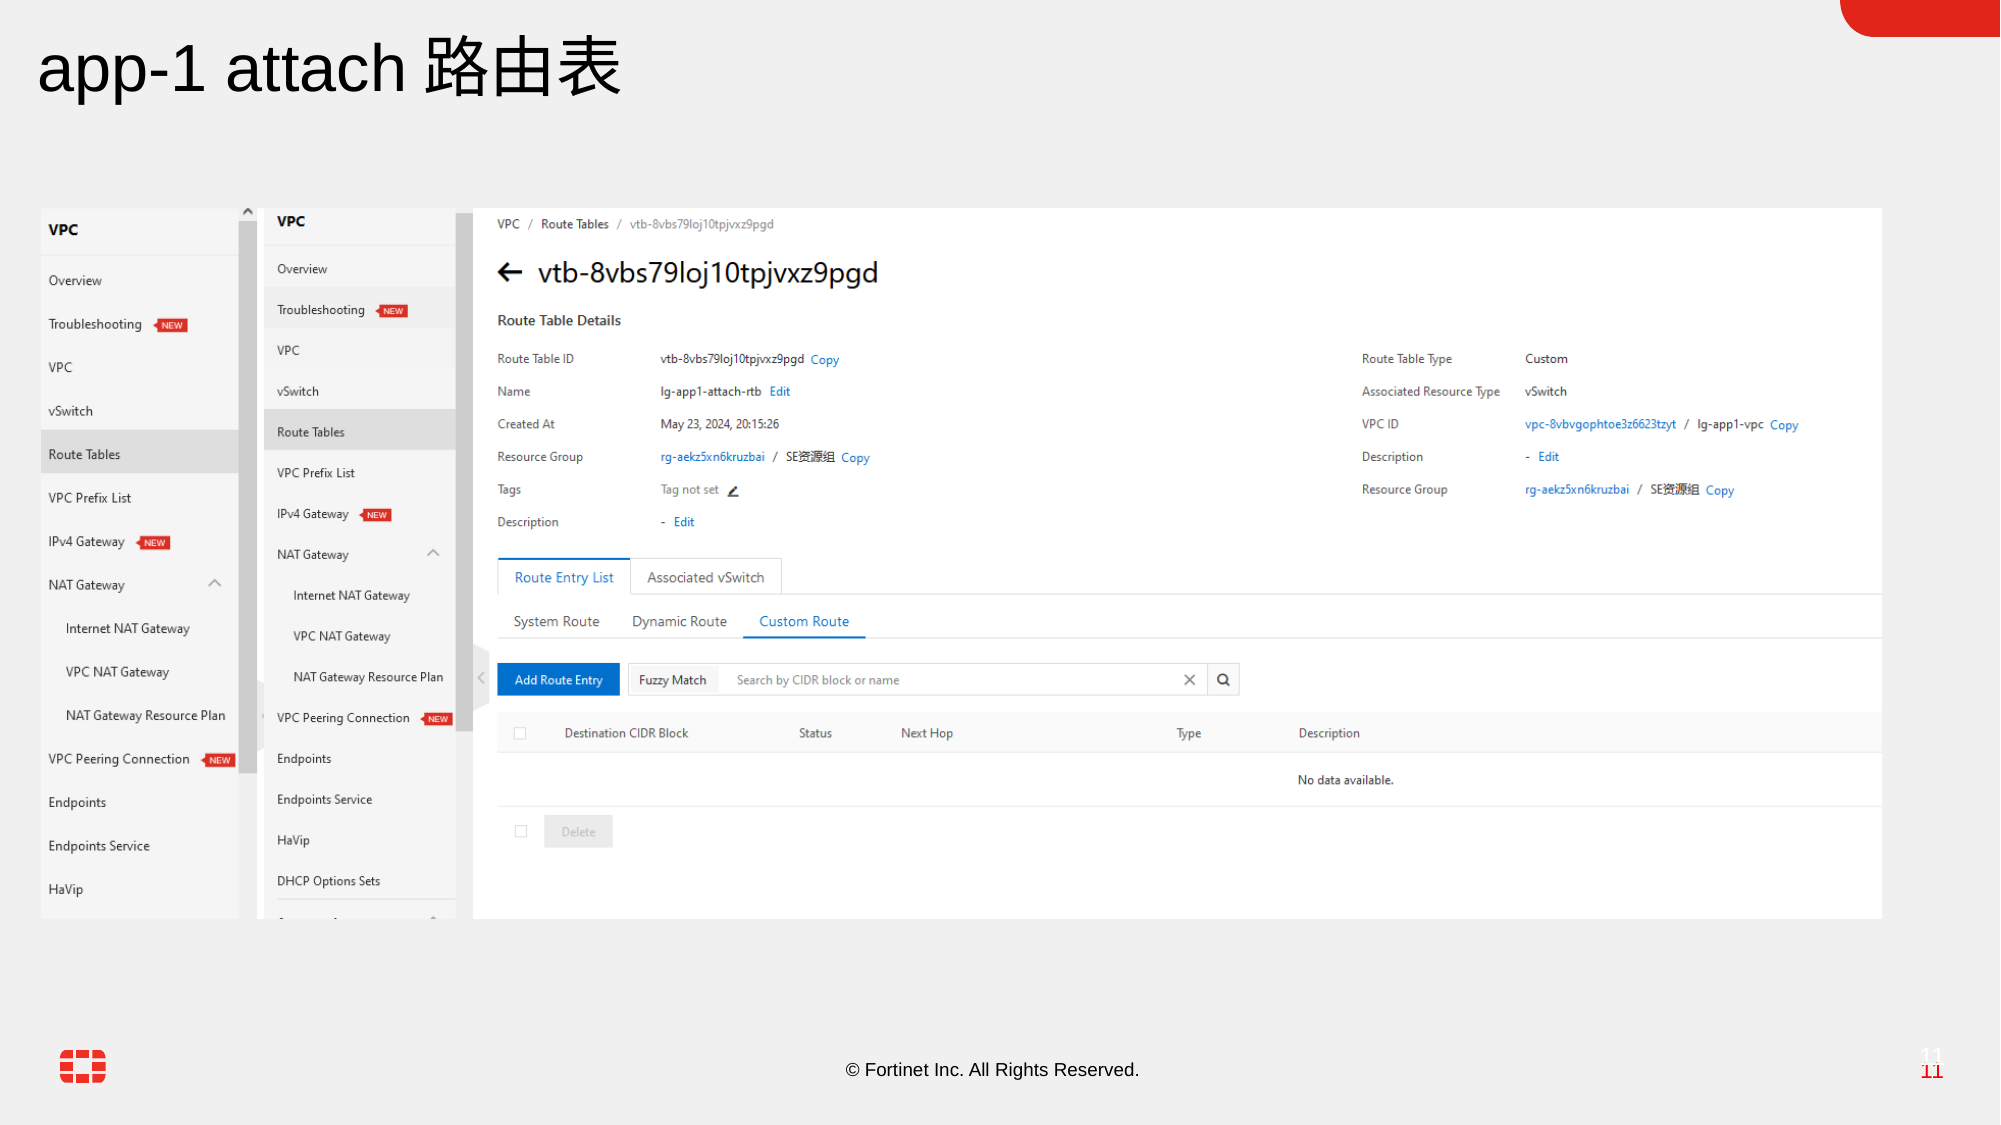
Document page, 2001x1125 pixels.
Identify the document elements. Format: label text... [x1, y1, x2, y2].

text_box app-1 attach路由表 [22, 26, 1277, 114]
slide_number 11 [1493, 1025, 1961, 1086]
picture [41, 208, 1882, 919]
